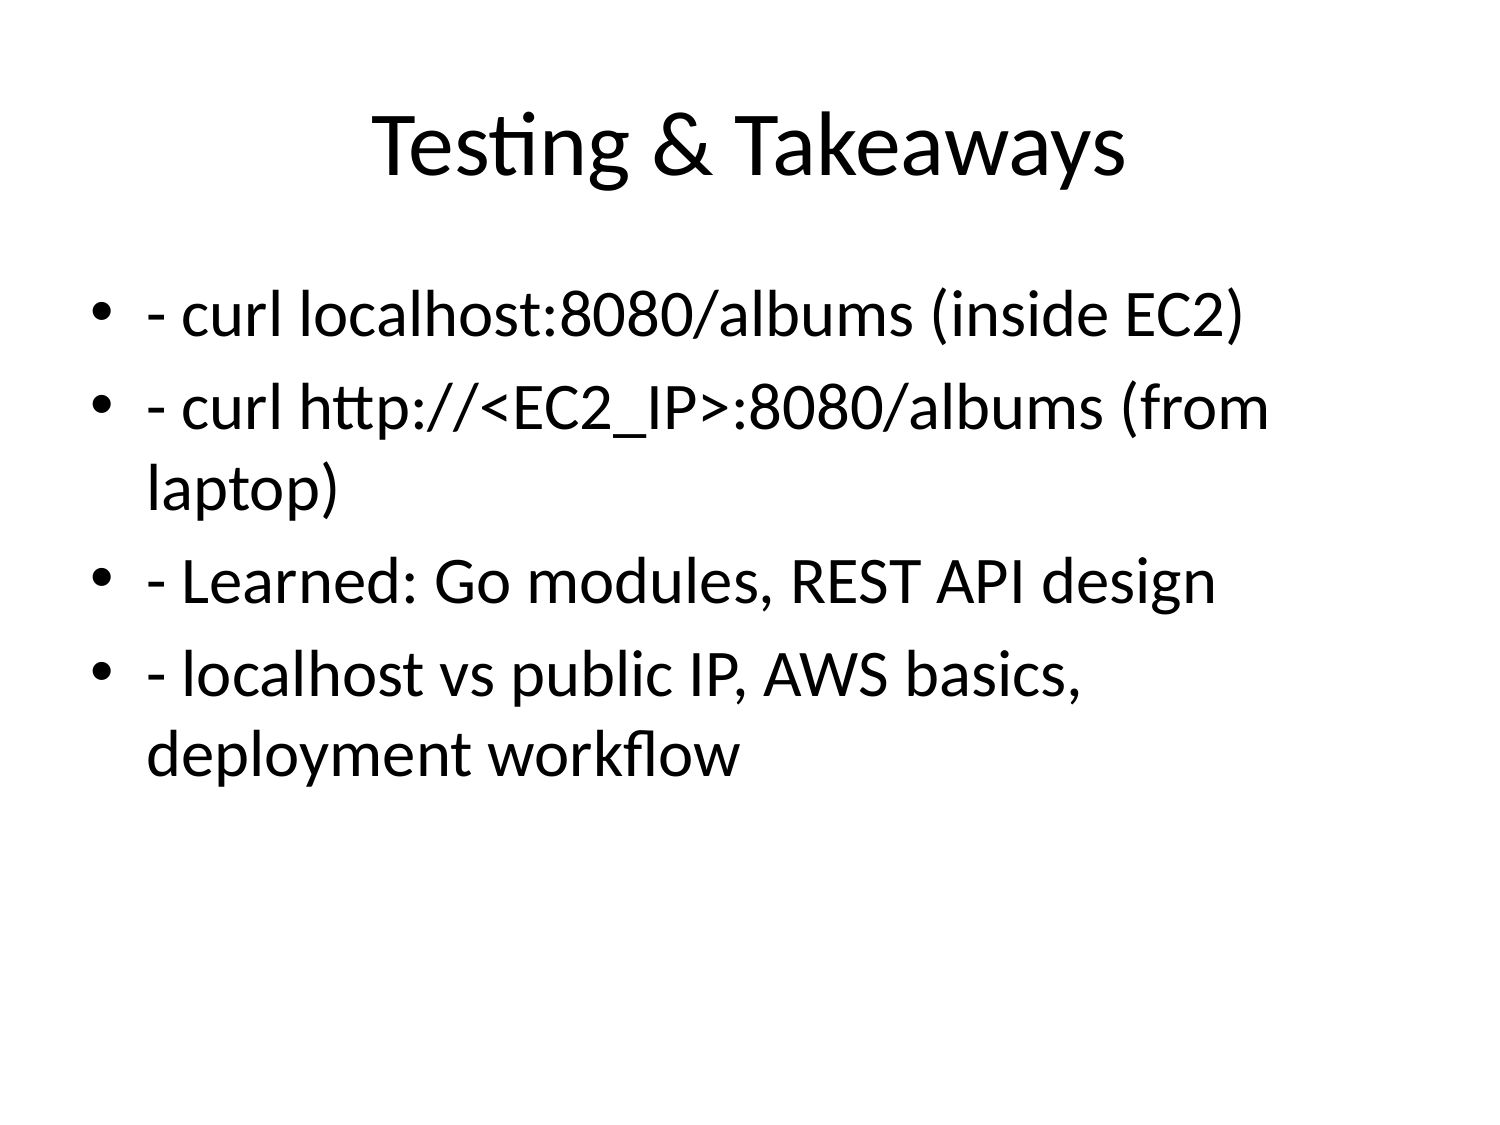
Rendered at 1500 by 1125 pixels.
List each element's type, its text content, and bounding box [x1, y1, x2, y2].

list - curl localhost:8080/albums (inside EC2) - curl http://<EC2_IP>:8080/albums (from laptop) - Learned: Go modules, REST API design - localhost vs public IP, AWS basics, deployment workflow [75, 262, 1425, 1005]
title Testing & Takeaways [75, 45, 1425, 233]
